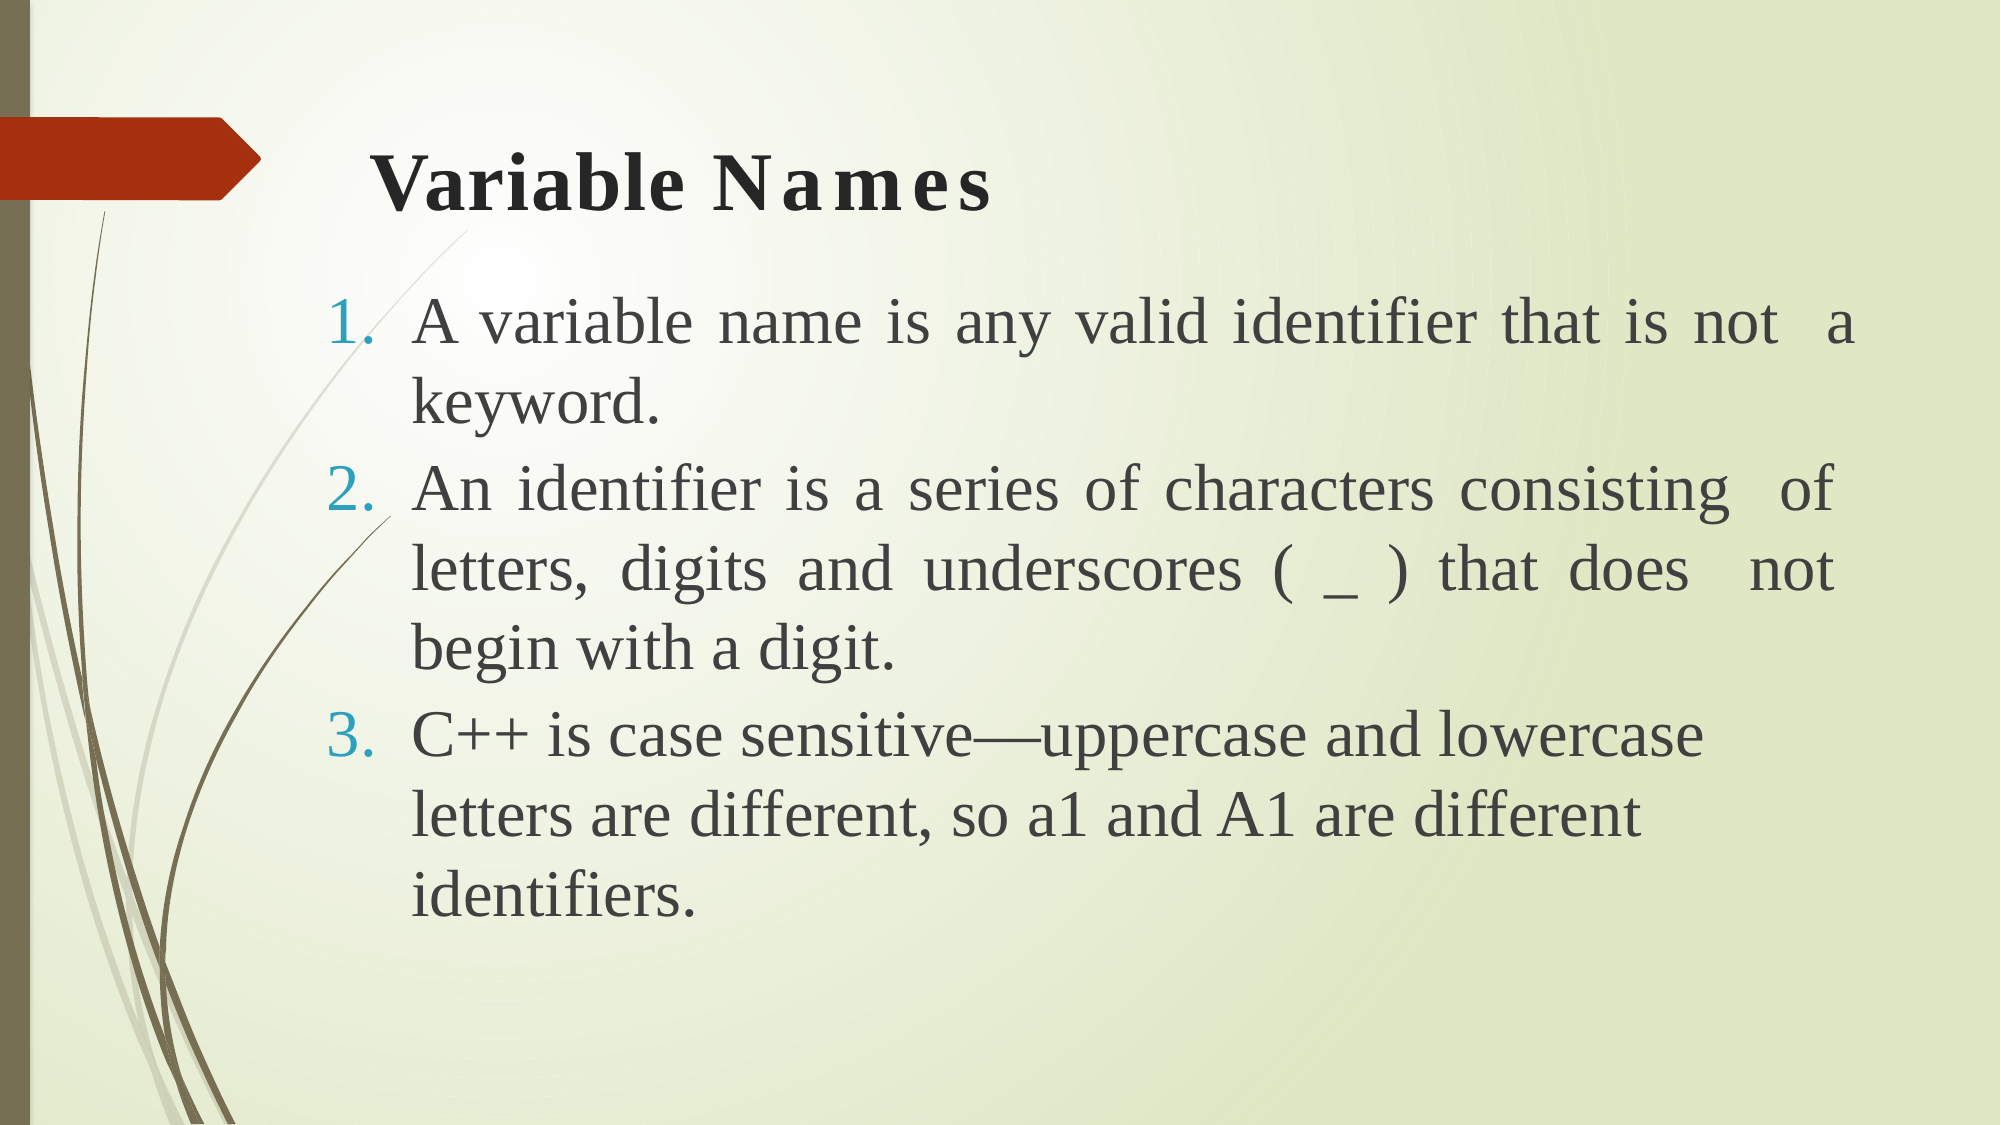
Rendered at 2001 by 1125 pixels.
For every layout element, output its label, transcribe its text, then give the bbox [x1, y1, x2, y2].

text_box A variable name is any valid identifier that is not a keyword. An identifier is a series of characters consisting of letters, digits and underscores ( _ ) that does not begin with a digit. C++ is case sensitive—uppercase and lowercase letters are different, so a1 and A1 are different identifiers. [324, 275, 1864, 930]
title Variable Names [367, 125, 1113, 275]
